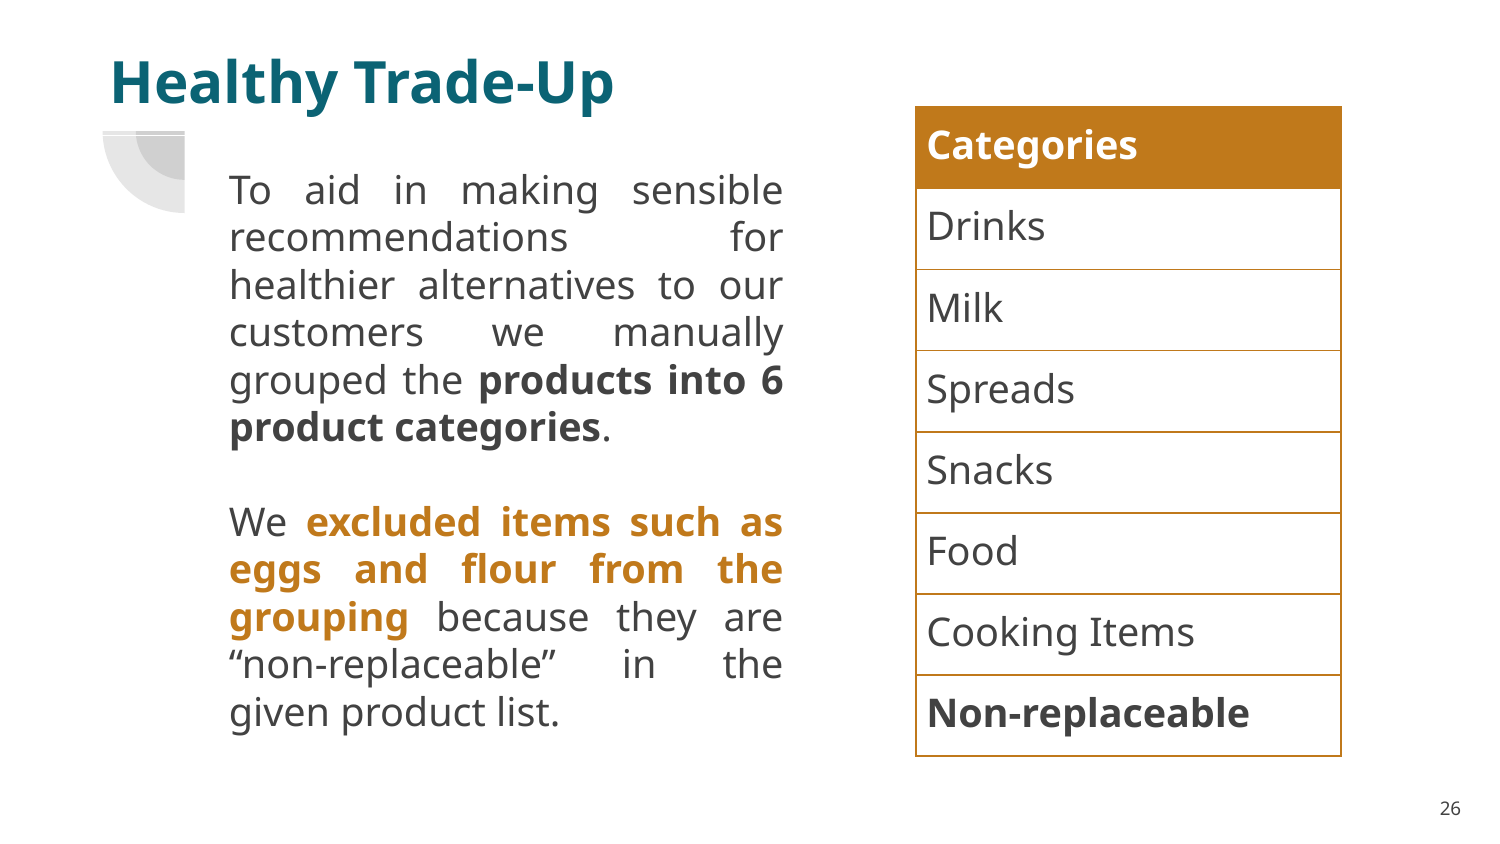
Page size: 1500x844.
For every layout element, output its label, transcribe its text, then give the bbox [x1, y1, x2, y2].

table_cell Spreads [917, 351, 1340, 431]
subtitle To aid in making sensible recommendations for healthier alternatives to our customers we manually grouped the products into 6 product categories. We excluded items such as eggs and flour from the grouping because they are “non-replaceable” in the given product list. [213, 149, 800, 742]
table_header Categories [917, 108, 1340, 187]
table_cell Drinks [917, 189, 1340, 269]
table_cell Non-replaceable [917, 676, 1340, 755]
table_cell Cooking Items [917, 595, 1340, 674]
table_cell Food [917, 514, 1340, 593]
title Healthy Trade-Up [94, 29, 681, 136]
slide_number ‹#› [1386, 777, 1477, 842]
table_cell Milk [917, 270, 1340, 350]
table_cell Snacks [917, 433, 1340, 512]
